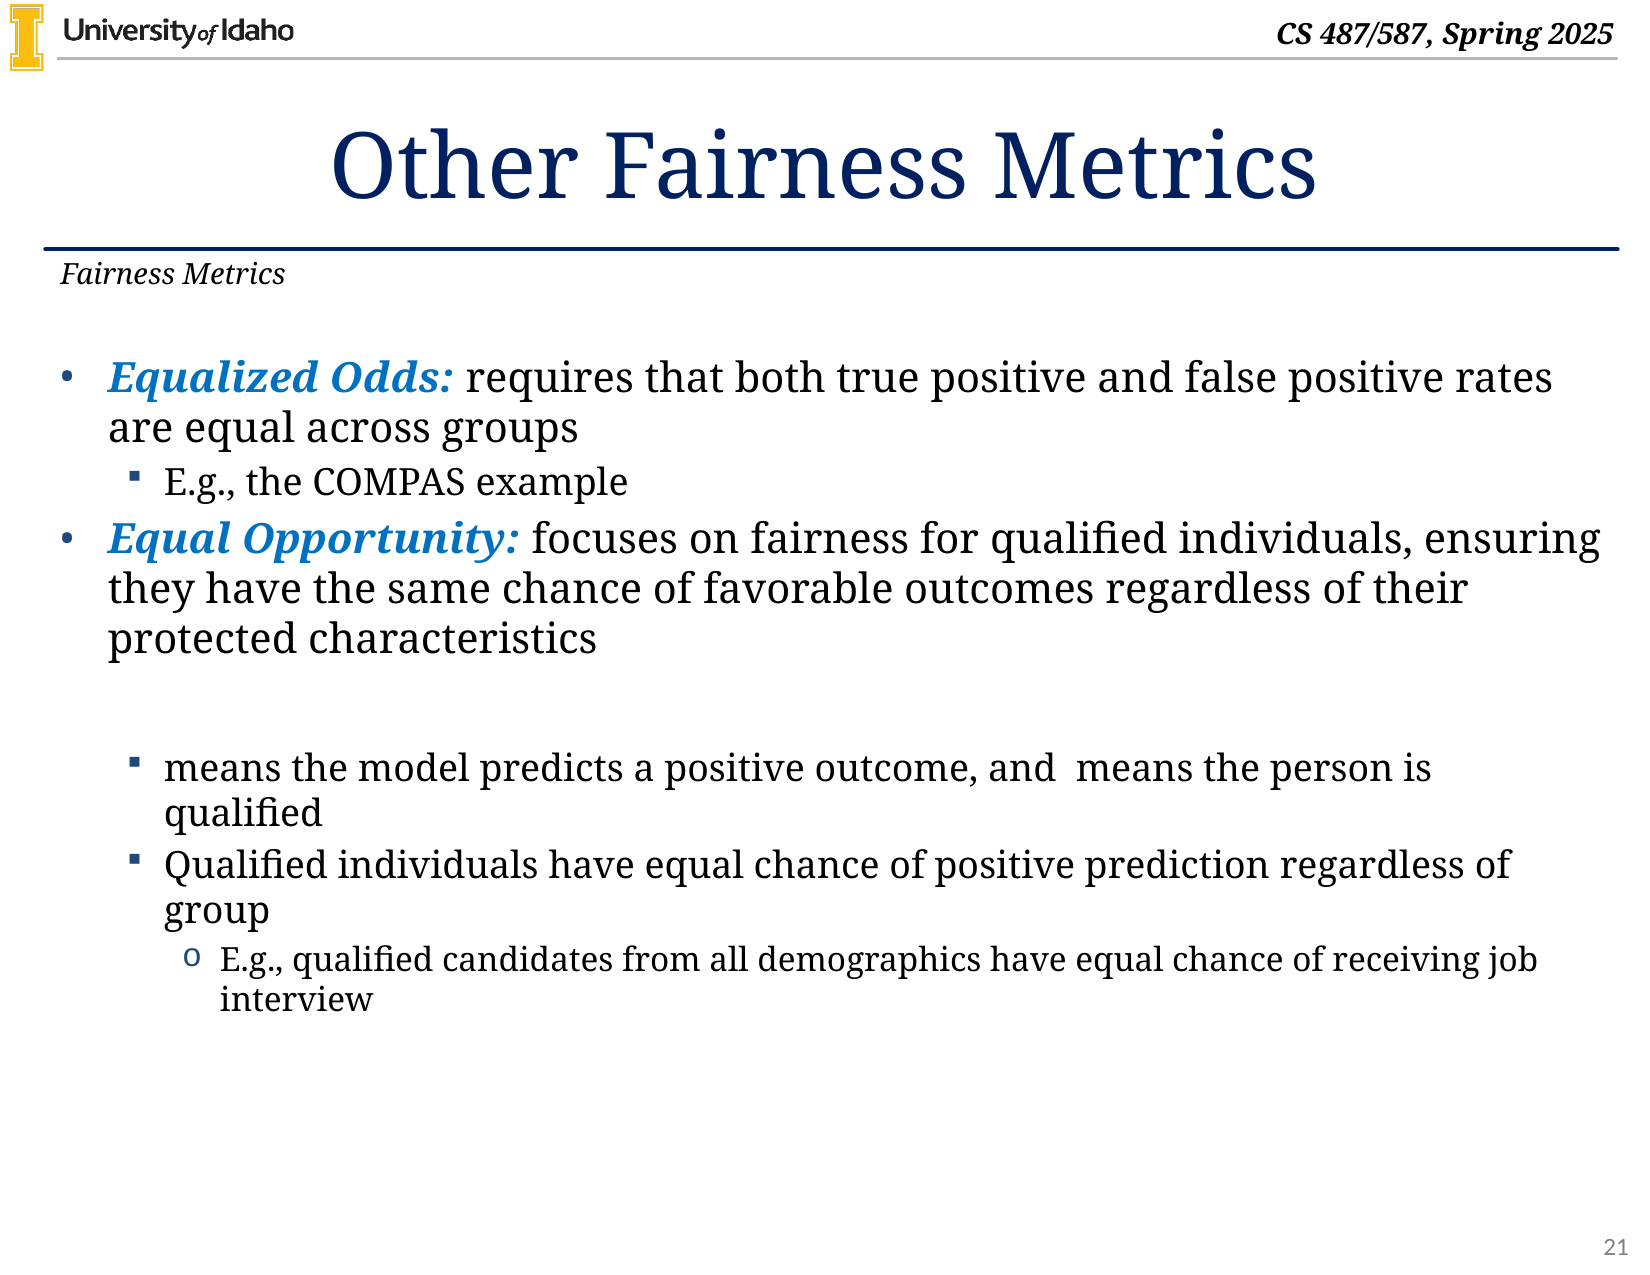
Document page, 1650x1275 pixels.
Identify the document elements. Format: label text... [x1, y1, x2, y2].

list Fairness Metrics [45, 247, 1062, 306]
picture [57, 2, 294, 52]
picture [9, 4, 48, 71]
title Other Fairness Metrics [0, 75, 1650, 248]
